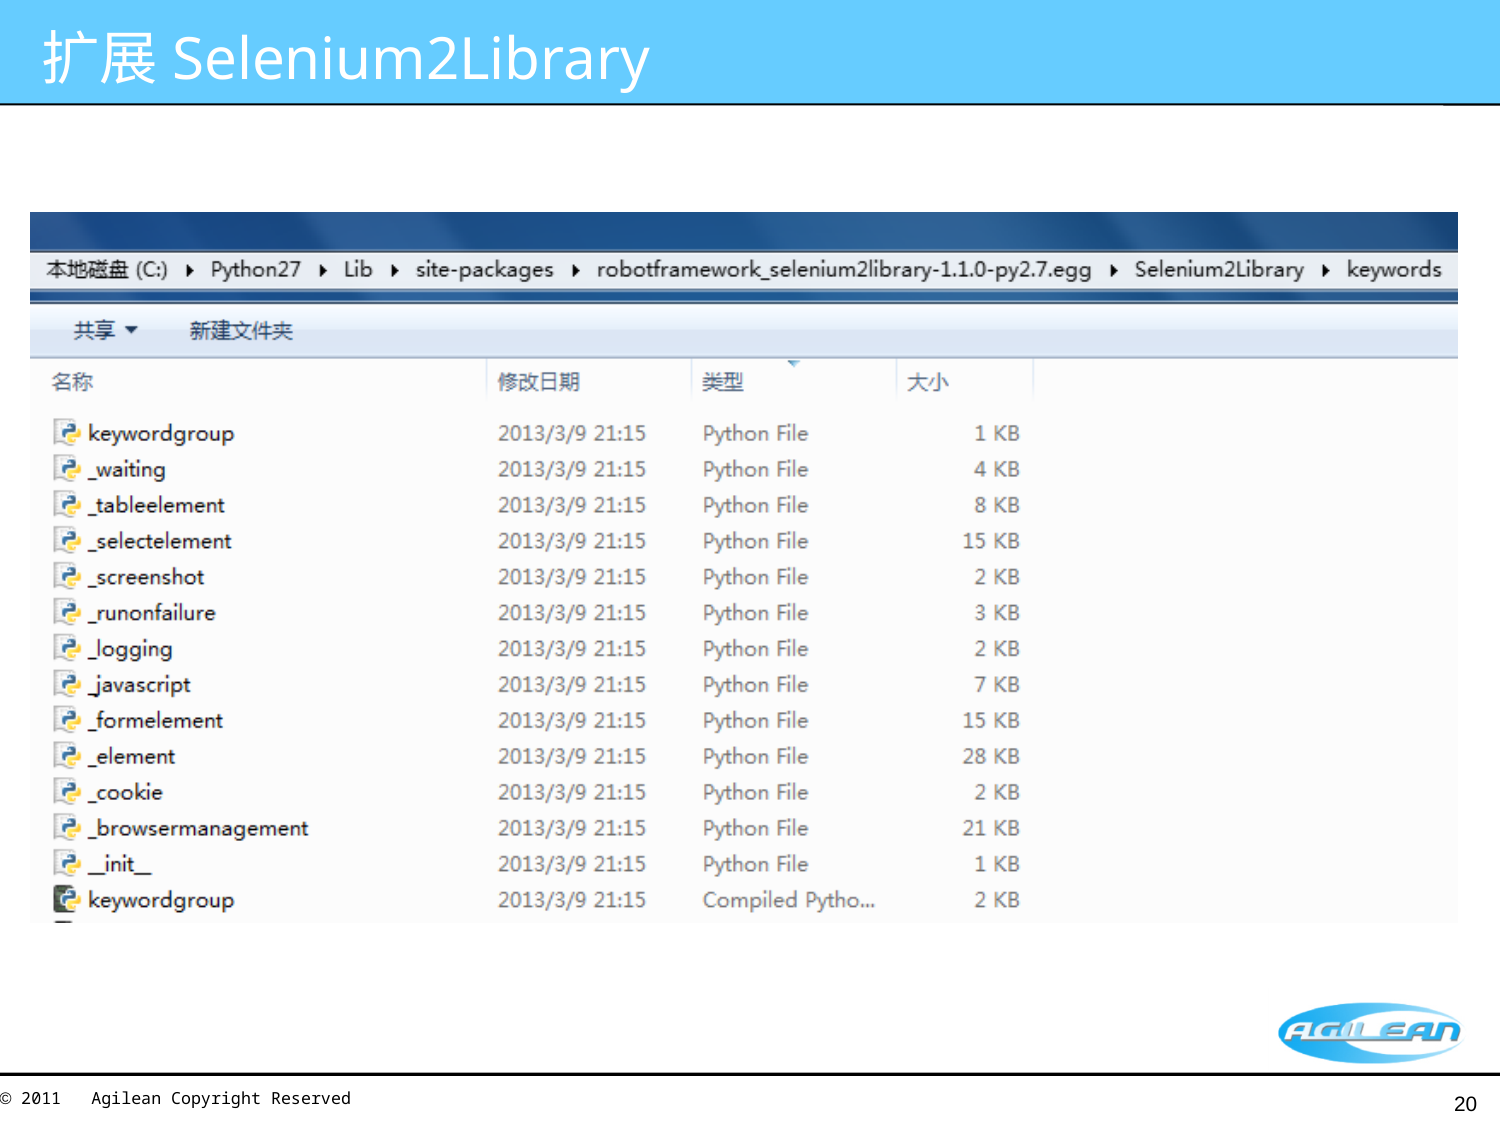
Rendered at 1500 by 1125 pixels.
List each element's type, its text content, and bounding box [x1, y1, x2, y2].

title 扩展Selenium2Library [26, 7, 1474, 105]
picture [1268, 988, 1475, 1070]
picture [29, 212, 1459, 924]
slide_number 20 [1406, 1082, 1493, 1119]
